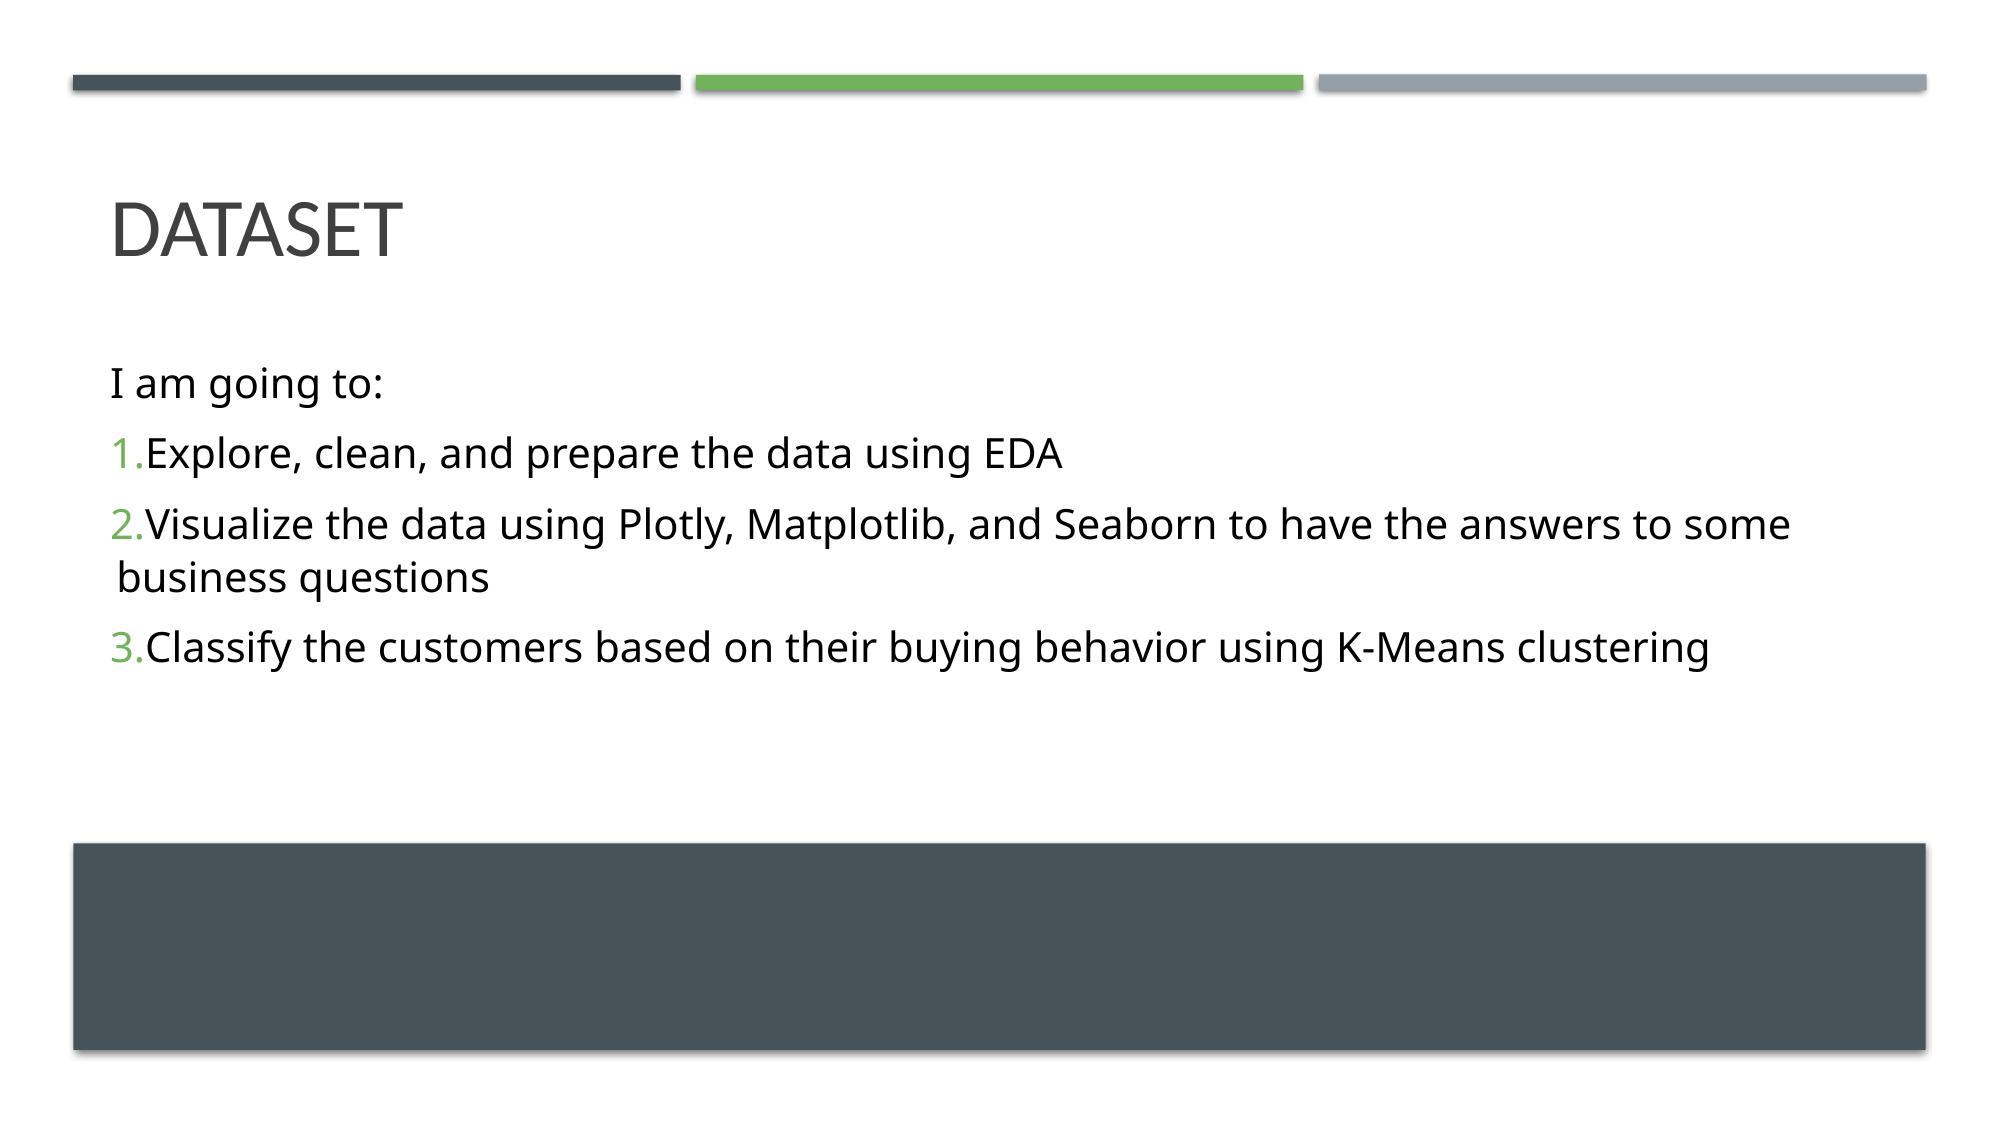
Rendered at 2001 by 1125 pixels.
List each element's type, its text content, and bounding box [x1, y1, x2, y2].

title Dataset [95, 119, 1905, 282]
text_box I am going to: Explore, clean, and prepare the data using EDA Visualize the data using Plotly, Matplotlib, and Seaborn to have the answers to some business questions Classify the customers based on their buying behavior using K-Means clustering [95, 346, 1921, 741]
